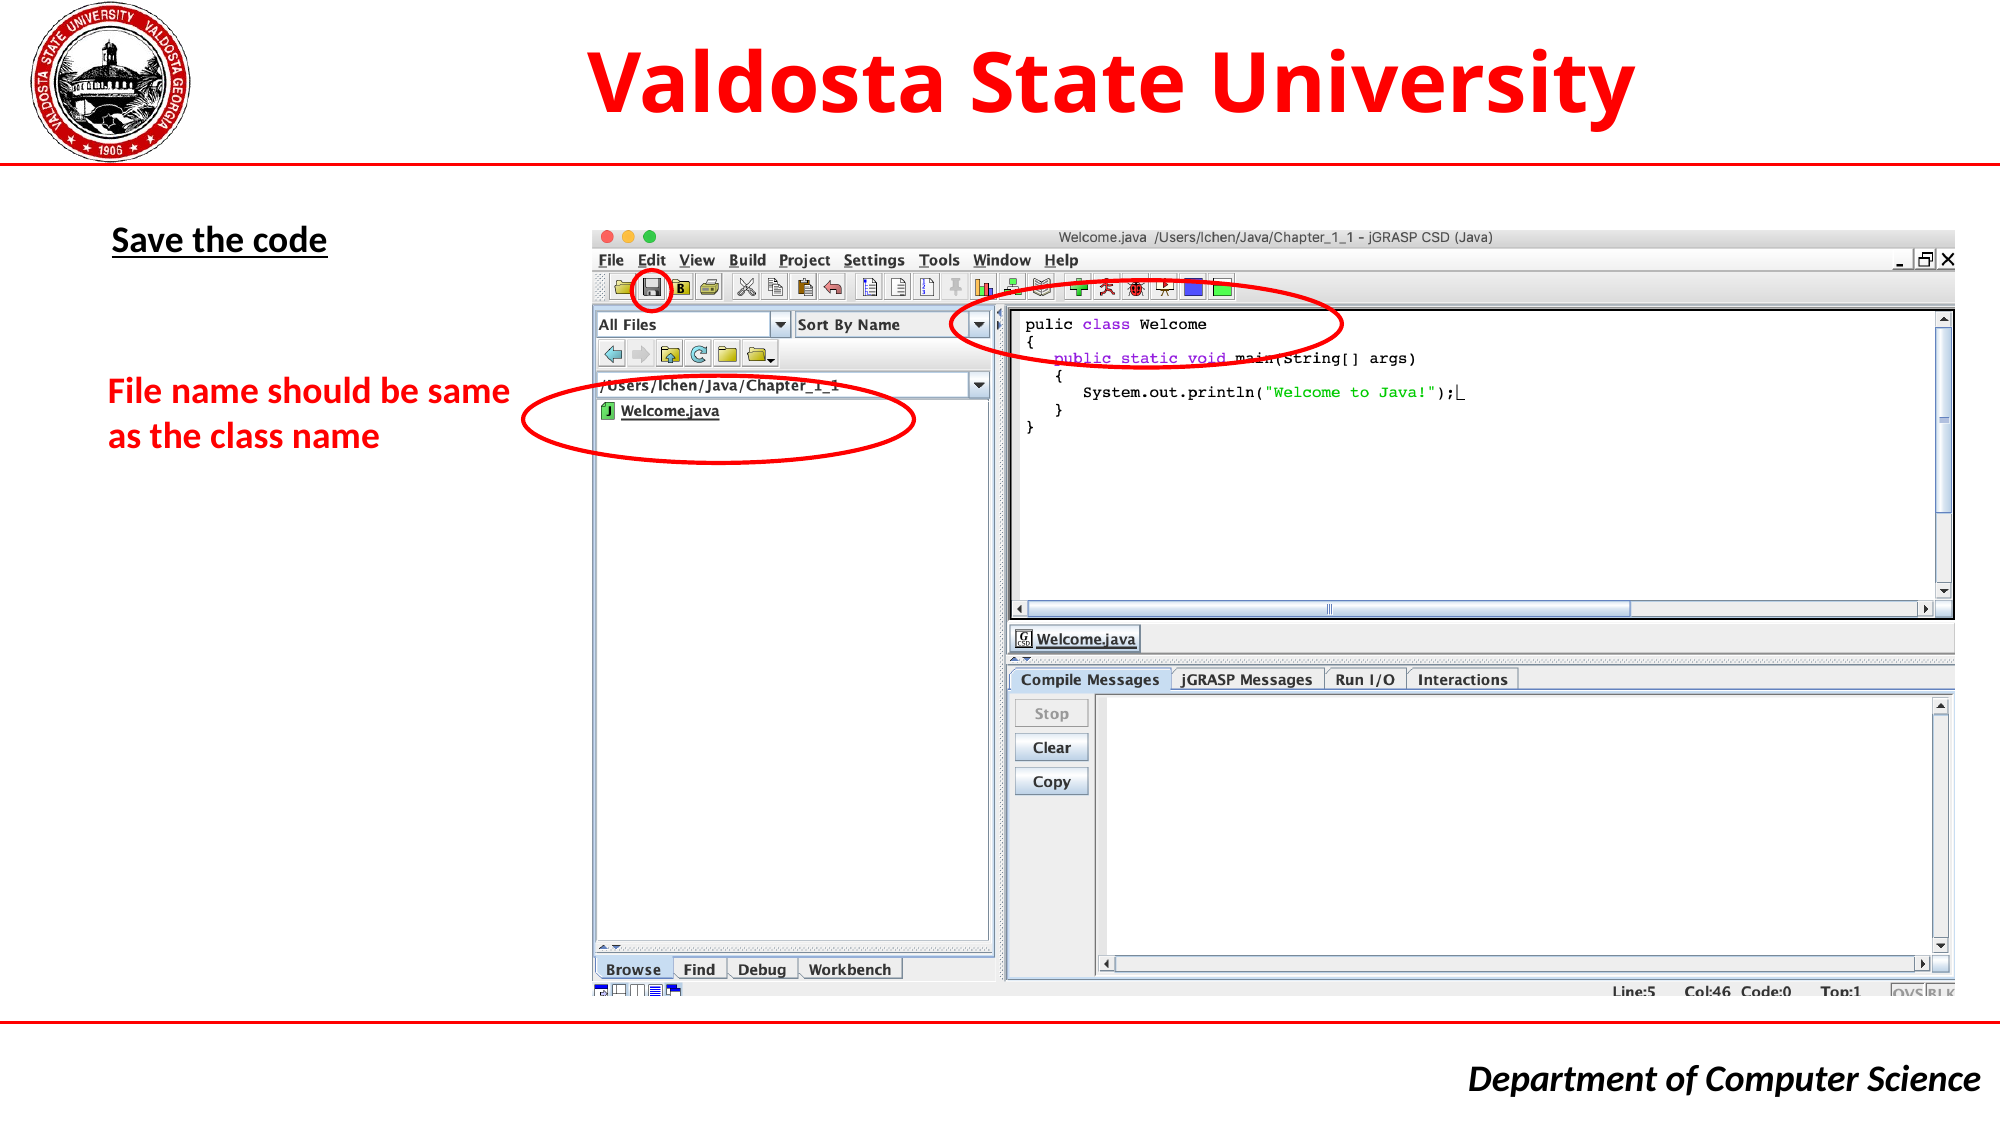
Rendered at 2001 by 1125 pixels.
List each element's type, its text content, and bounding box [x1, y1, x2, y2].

text_box [527, 384, 592, 454]
picture [28, 0, 193, 165]
text_box File name should be same as the class name [93, 358, 527, 464]
picture [592, 230, 1955, 996]
text_box Department of Computer Science [1453, 1046, 1998, 1106]
text_box Valdosta State University [572, 21, 1652, 137]
text_box Save the code [96, 208, 343, 268]
